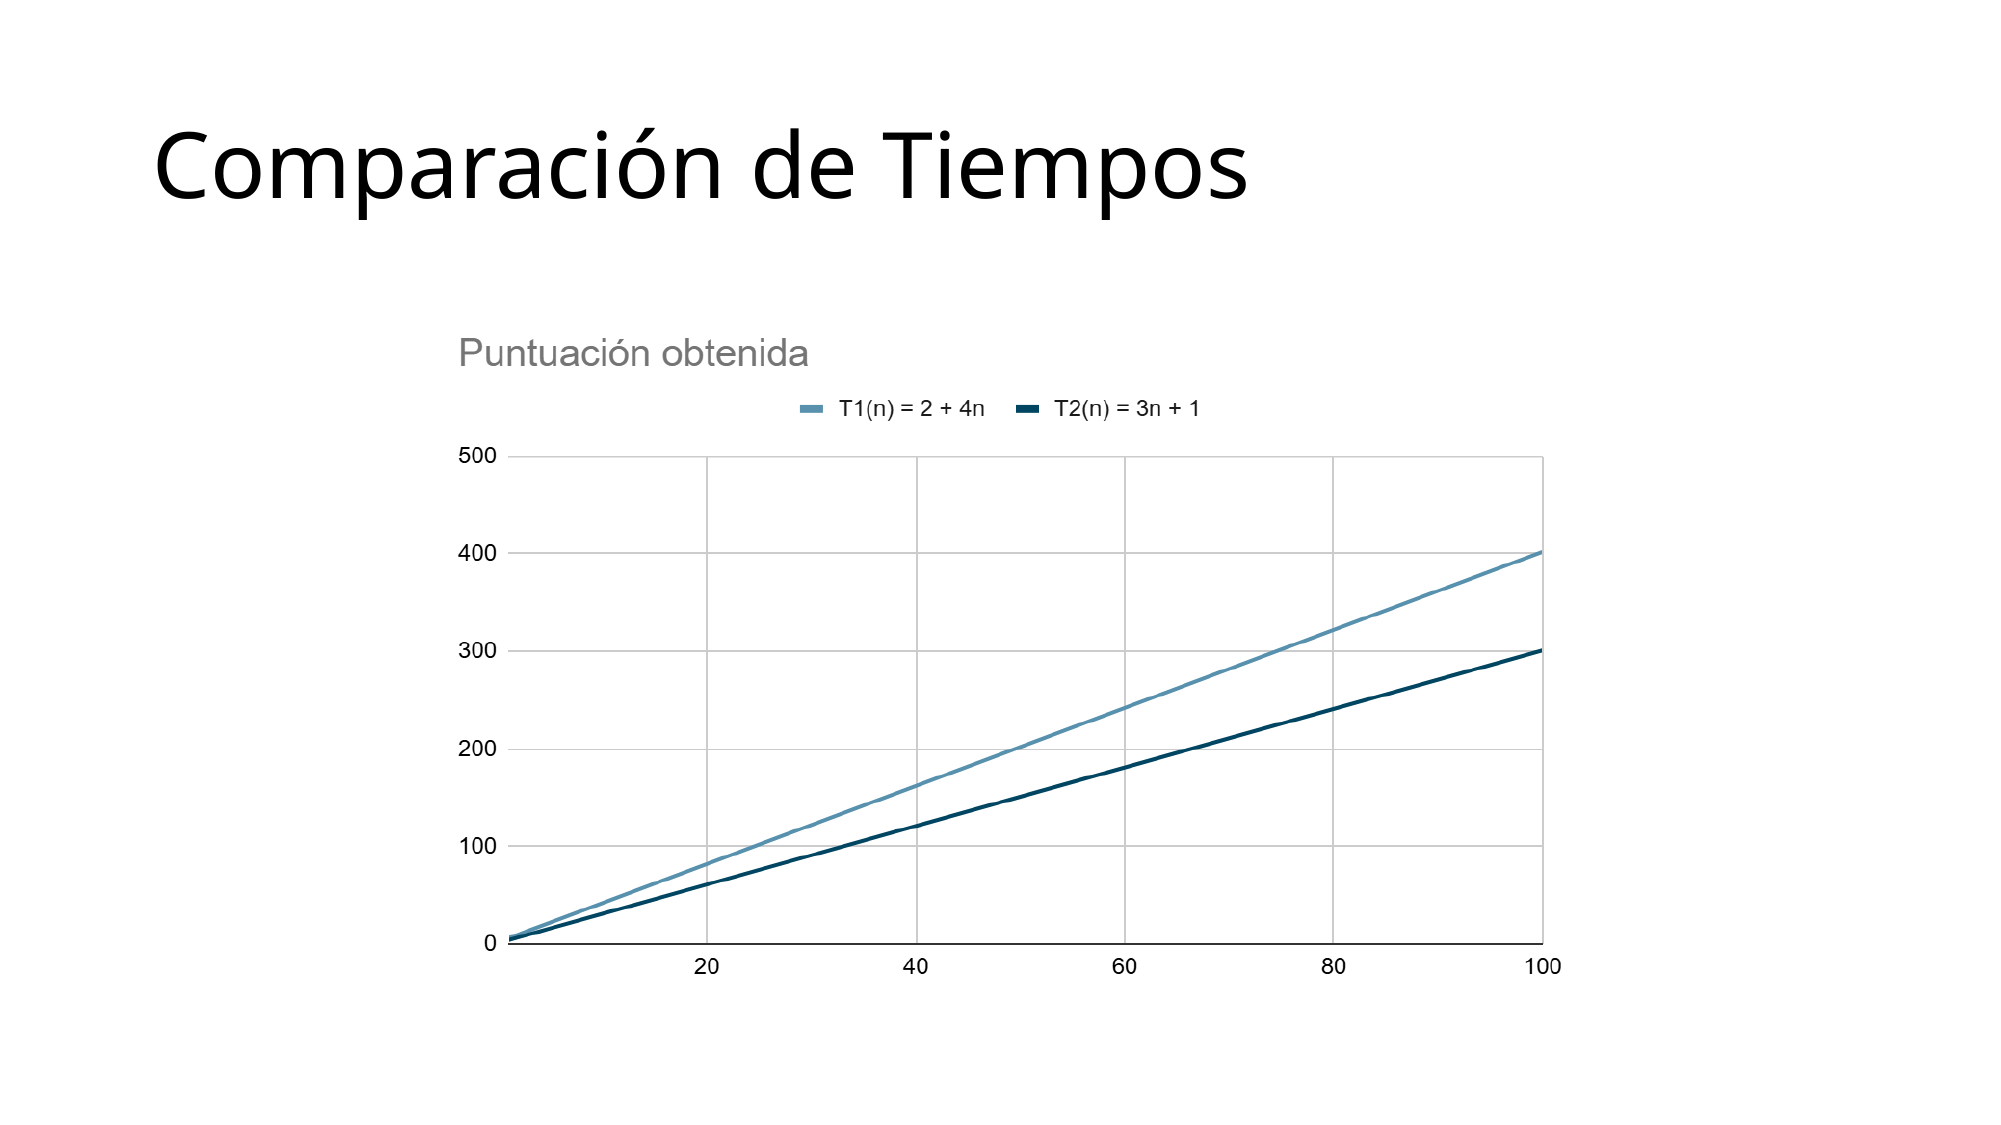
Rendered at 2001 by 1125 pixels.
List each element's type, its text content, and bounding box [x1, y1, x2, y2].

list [422, 299, 1578, 1014]
title Comparación de Tiempos [137, 59, 1863, 278]
